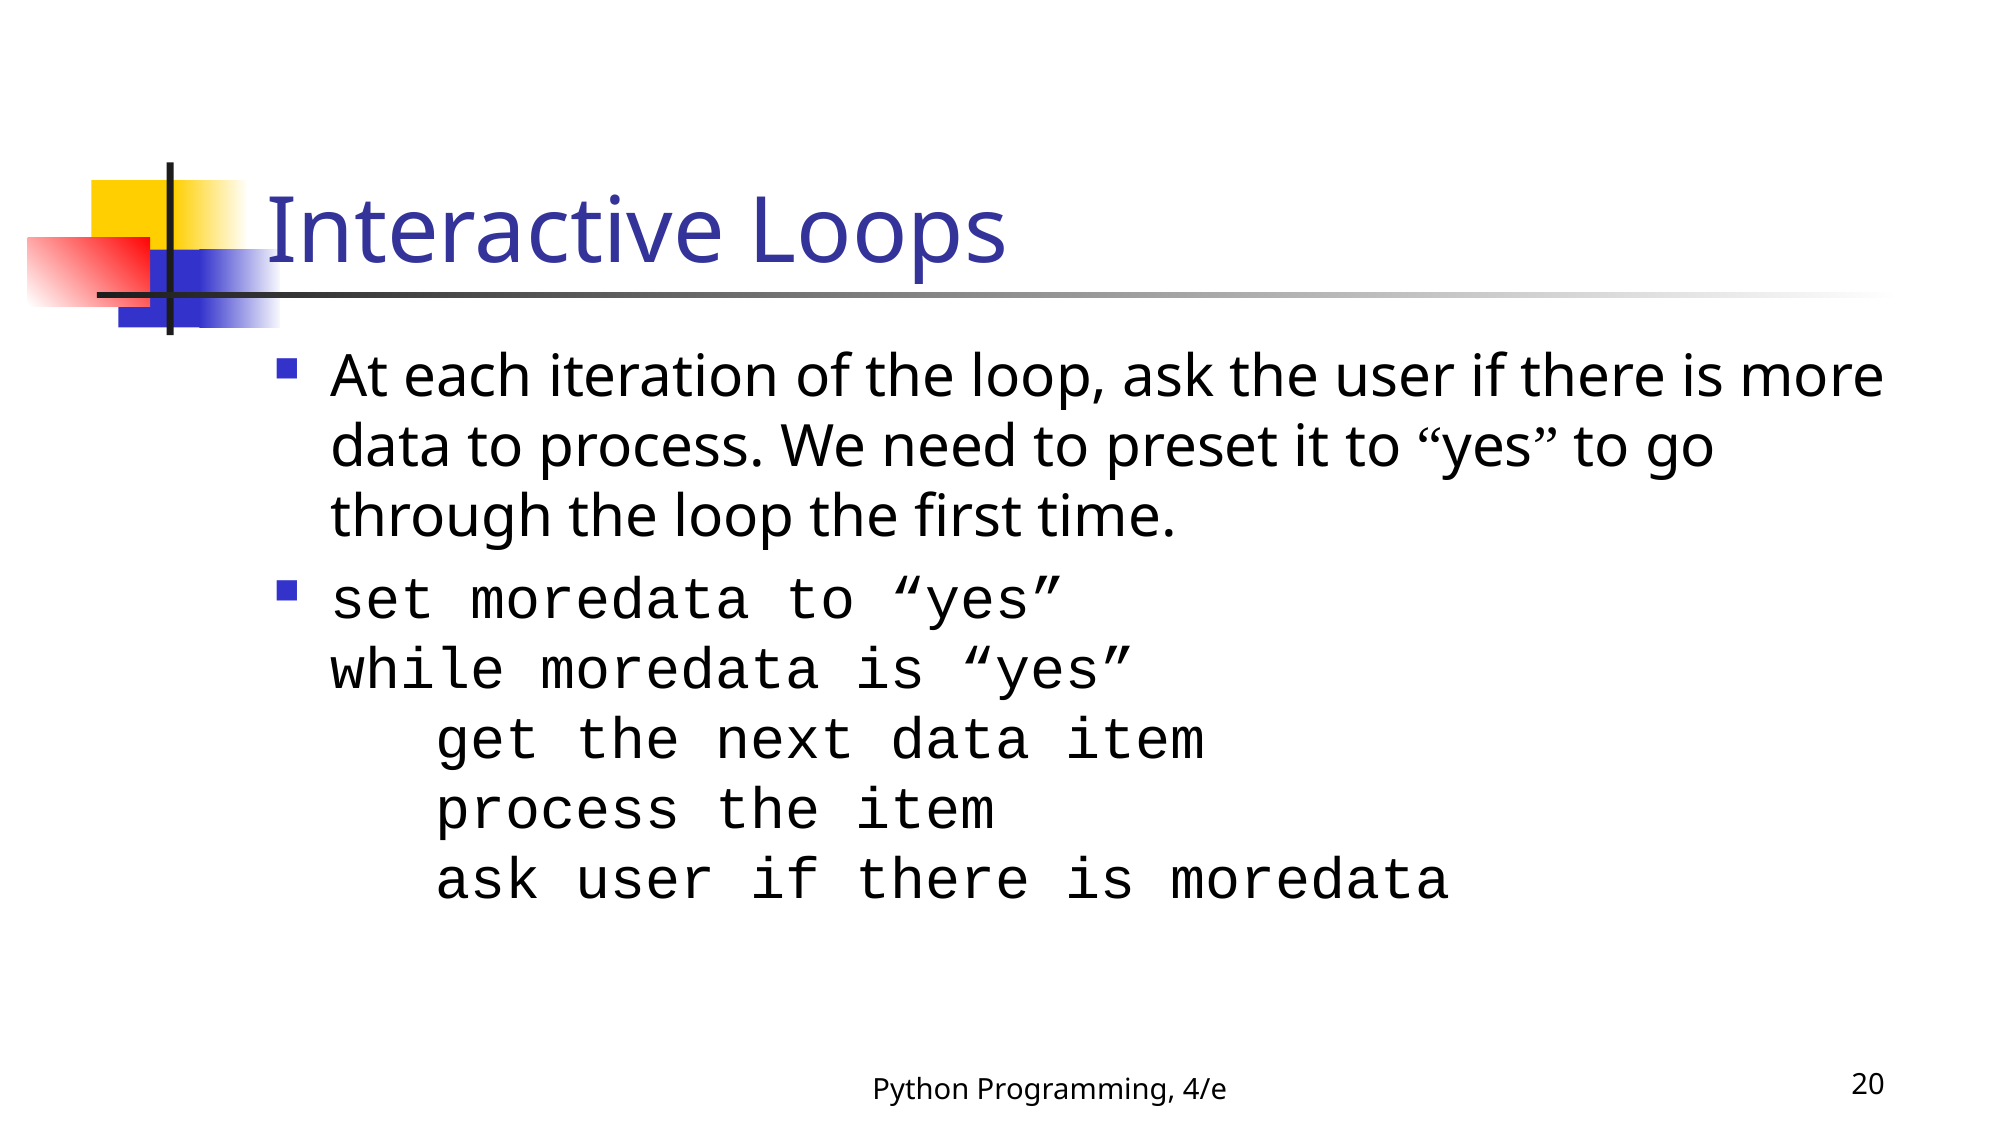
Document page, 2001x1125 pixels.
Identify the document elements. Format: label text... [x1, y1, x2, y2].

footer Python Programming, 4/e [733, 1037, 1367, 1113]
slide_number 20 [1483, 1037, 1901, 1113]
title Interactive Loops [251, 101, 1957, 289]
list At each iteration of the loop, ask the user if there is more data to process. We need to preset it to “yes” to go through the loop the first time. set moredata to “yes” while moredata is “yes” get the next data item process the item ask user if there is moredata [258, 331, 1959, 1006]
